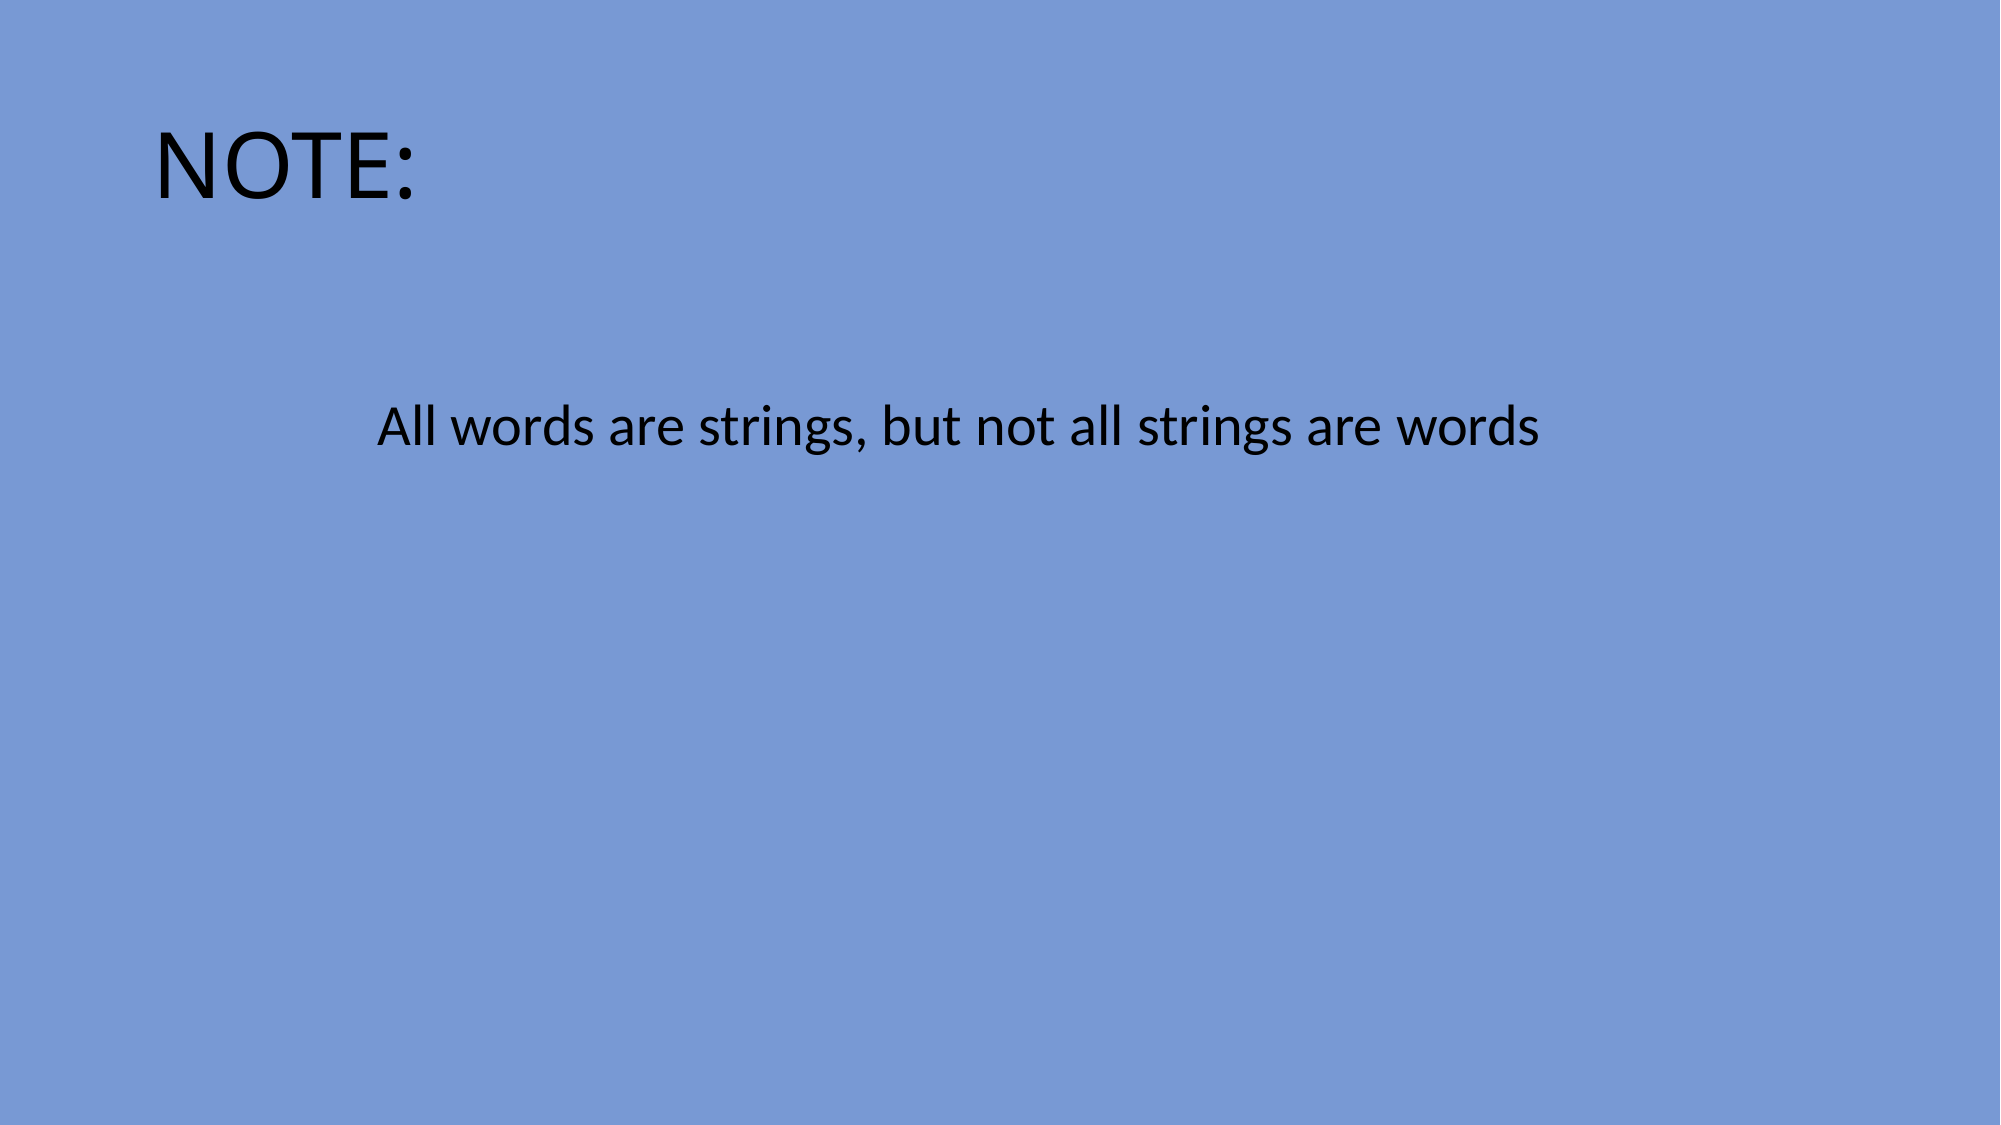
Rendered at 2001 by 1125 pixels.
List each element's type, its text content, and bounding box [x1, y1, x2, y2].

title NOTE: [137, 59, 1863, 278]
list All words are strings, but not all strings are words [324, 387, 1675, 913]
